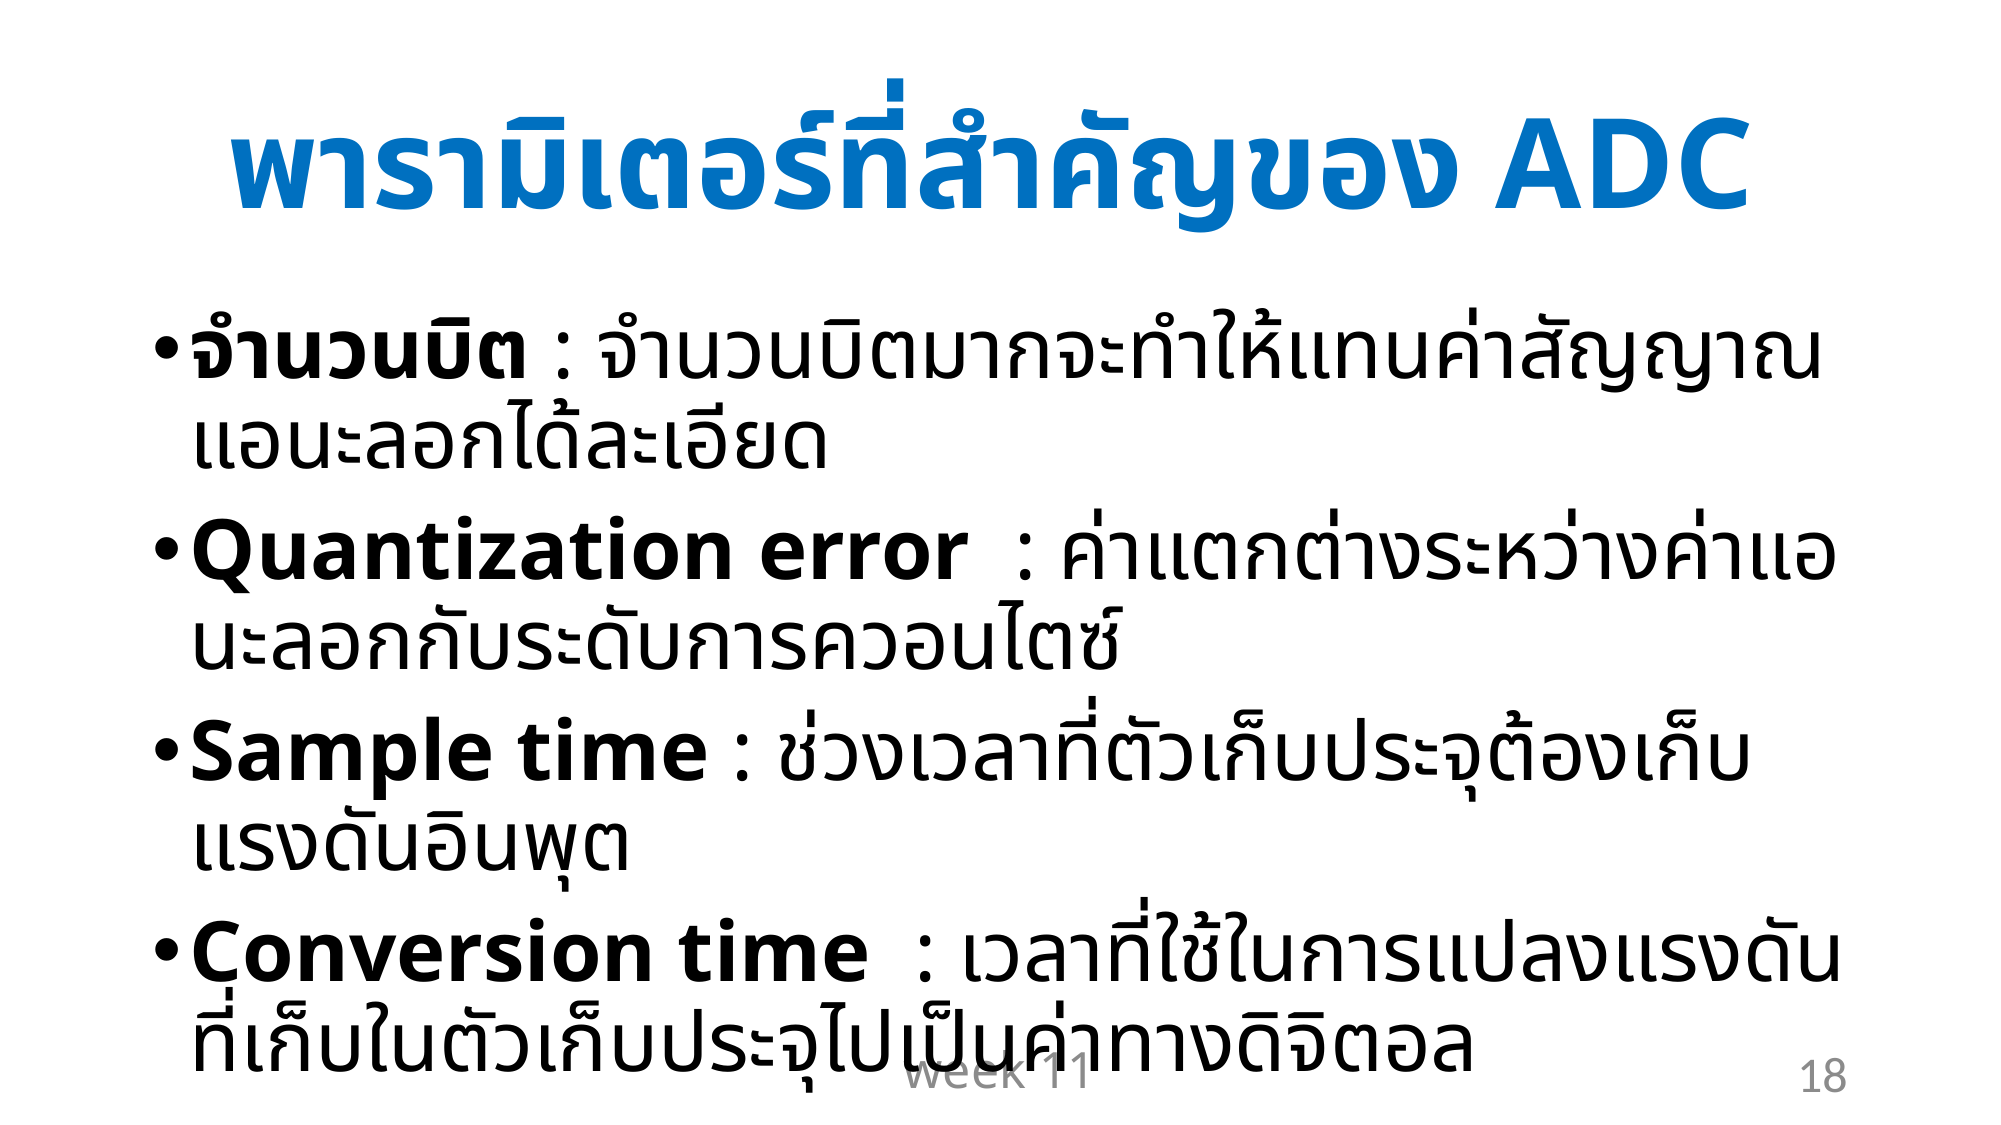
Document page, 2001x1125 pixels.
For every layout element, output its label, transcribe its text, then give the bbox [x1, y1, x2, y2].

footer week 11 [662, 1042, 1338, 1103]
title พารามิเตอร์ที่สำคัญของ ADC [137, 59, 1863, 278]
list จำนวนบิต : จำนวนบิตมากจะทำให้แทนค่าสัญญาณแอนะลอกได้ละเอียด Quantization error : ค่าแตกต่างระหว่างค่าแอนะลอกกับระดับการควอนไตซ์ Sample time : ช่วงเวลาที่ตัวเก็บประจุต้องเก็บแรงดันอินพุต Conversion time : เวลาที่ใช้ในการแปลงแรงดันที่เก็บในตัวเก็บประจุไปเป็นค่าทางดิจิตอล [137, 299, 1863, 1014]
slide_number 18 [1412, 1042, 1863, 1103]
